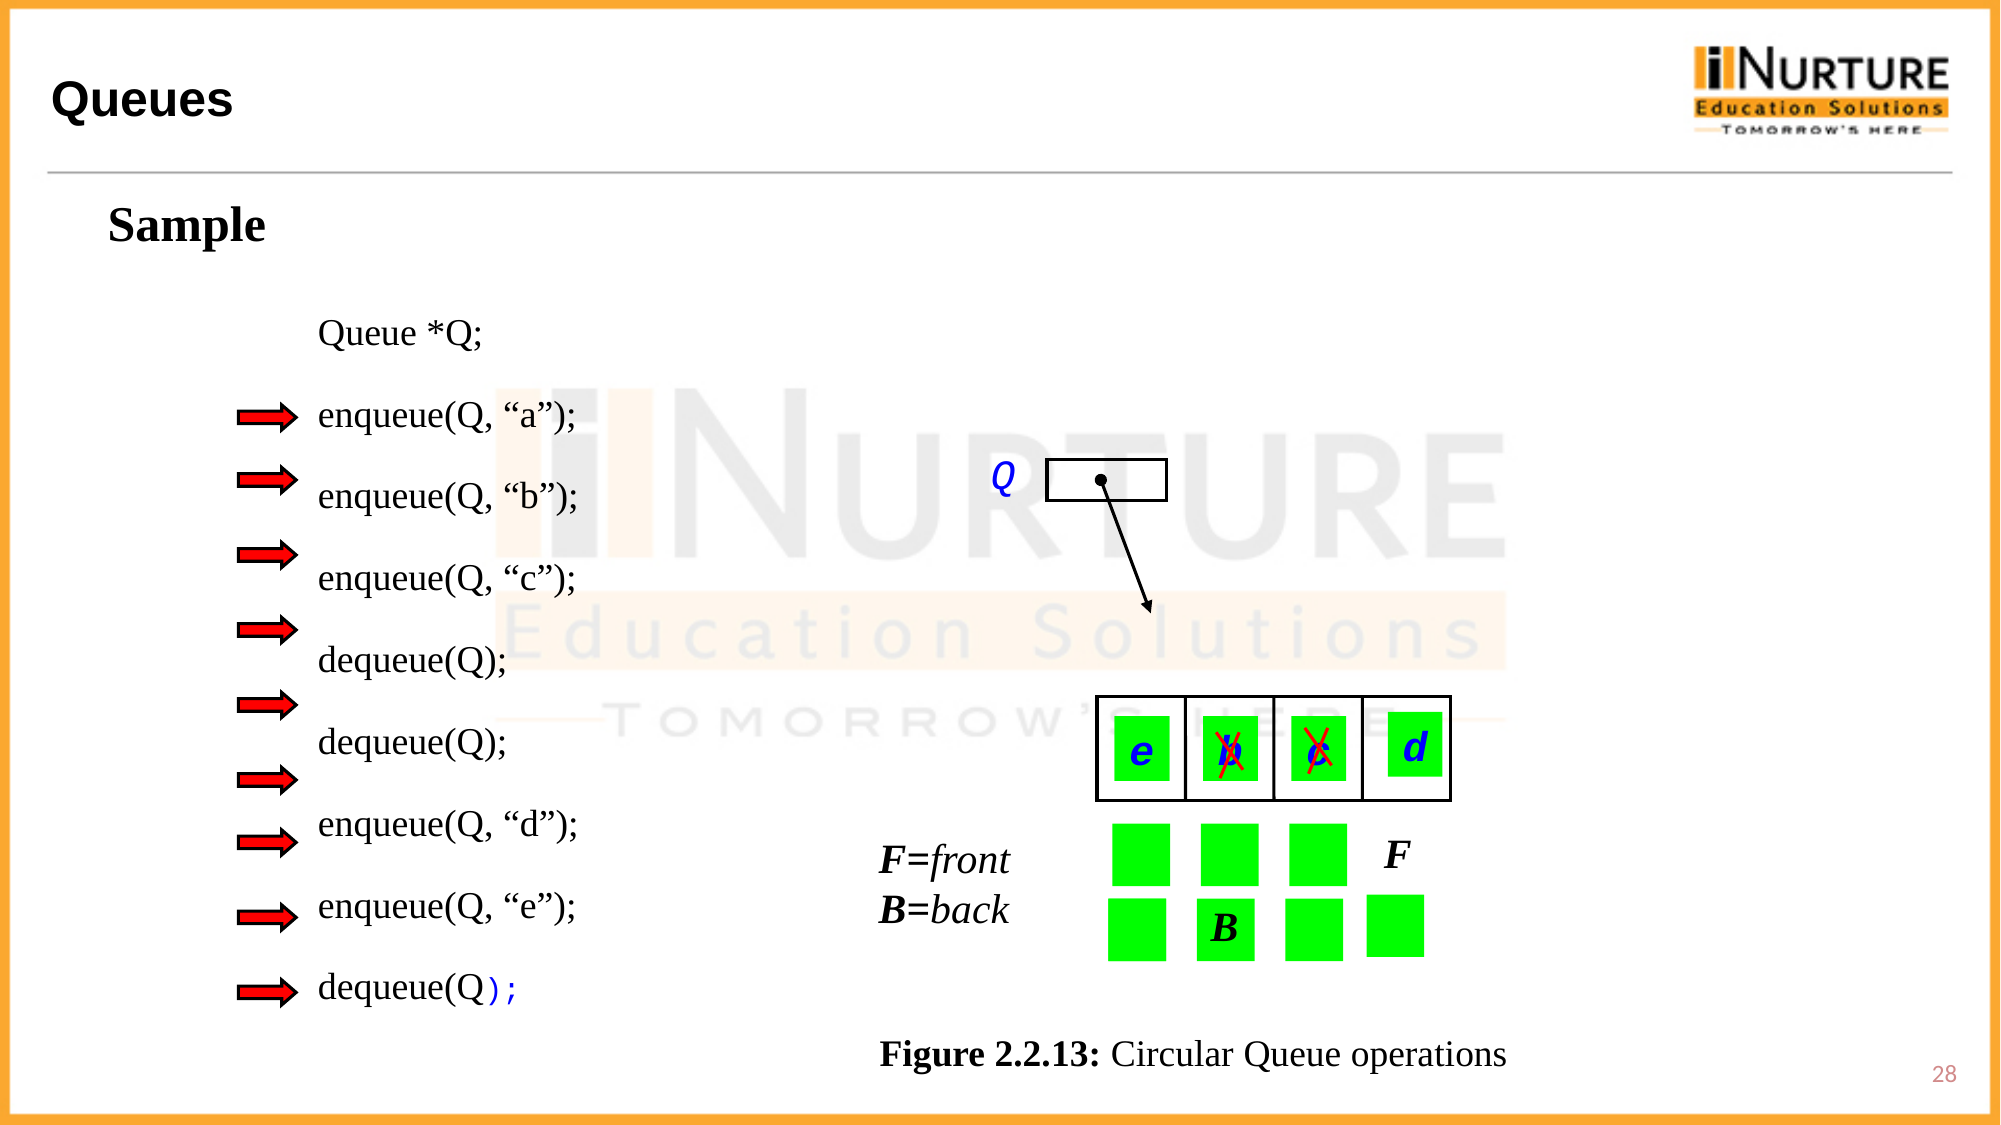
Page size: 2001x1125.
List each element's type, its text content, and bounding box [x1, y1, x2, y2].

picture [0, 0, 2001, 1125]
slide_number 28 [1901, 1042, 1973, 1103]
text_box Sample [33, 183, 1902, 304]
text_box Queues [33, 59, 1716, 134]
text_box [238, 305, 1597, 1019]
text_box Figure 2.2.13: Circular Queue operations [726, 1021, 1661, 1082]
